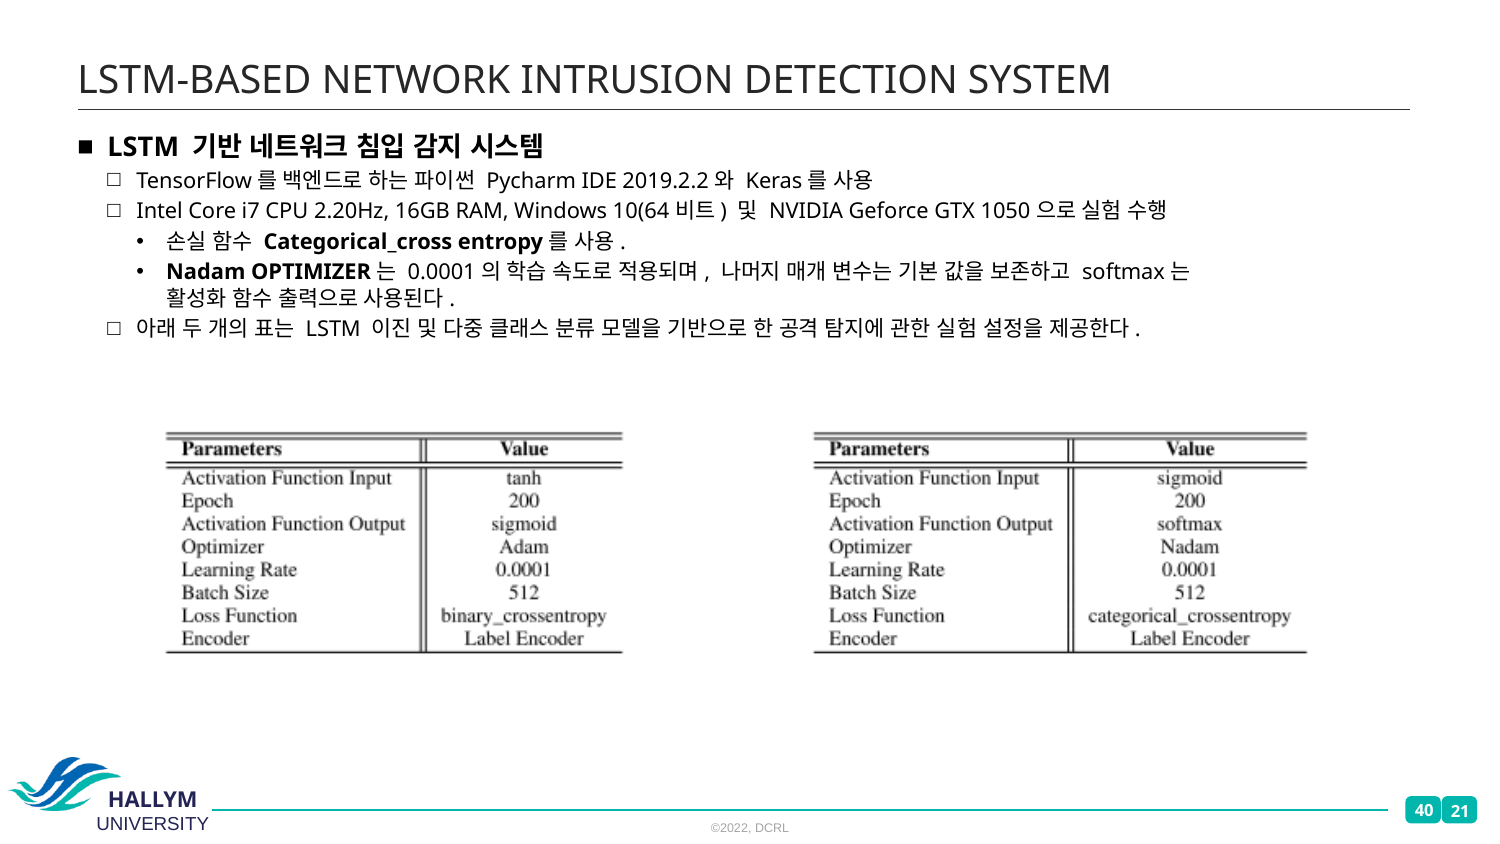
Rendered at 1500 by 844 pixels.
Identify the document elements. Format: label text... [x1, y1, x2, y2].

picture [148, 421, 1352, 671]
title LSTM-BASED NETWORK INTRUSION DETECTION SYSTEM [62, 46, 1438, 110]
picture [8, 757, 121, 811]
list LSTM 기반 네트워크 침입 감지 시스템 TensorFlow를 백엔드로 하는 파이썬 Pycharm IDE 2019.2.2와 Keras를 사용 Intel Core i7 CPU 2.20Hz, 16GB RAM, Windows 10(64비트) 및 NVIDIA Geforce GTX 1050으로 실험 수행 손실 함수 Categorical_cross entropy를 사용. Nadam OPTIMIZER는 0.0001의 학습 속도로 적용되며, 나머지 매개 변수는 기본 값을 보존하고 softmax는 활성화 함수 출력으로 사용된다. 아래 두 개의 표는 LSTM 이진 및 다중 클래스 분류 모델을 기반으로 한 공격 탐지에 관한 실험 설정을 제공한다. [62, 121, 1438, 760]
